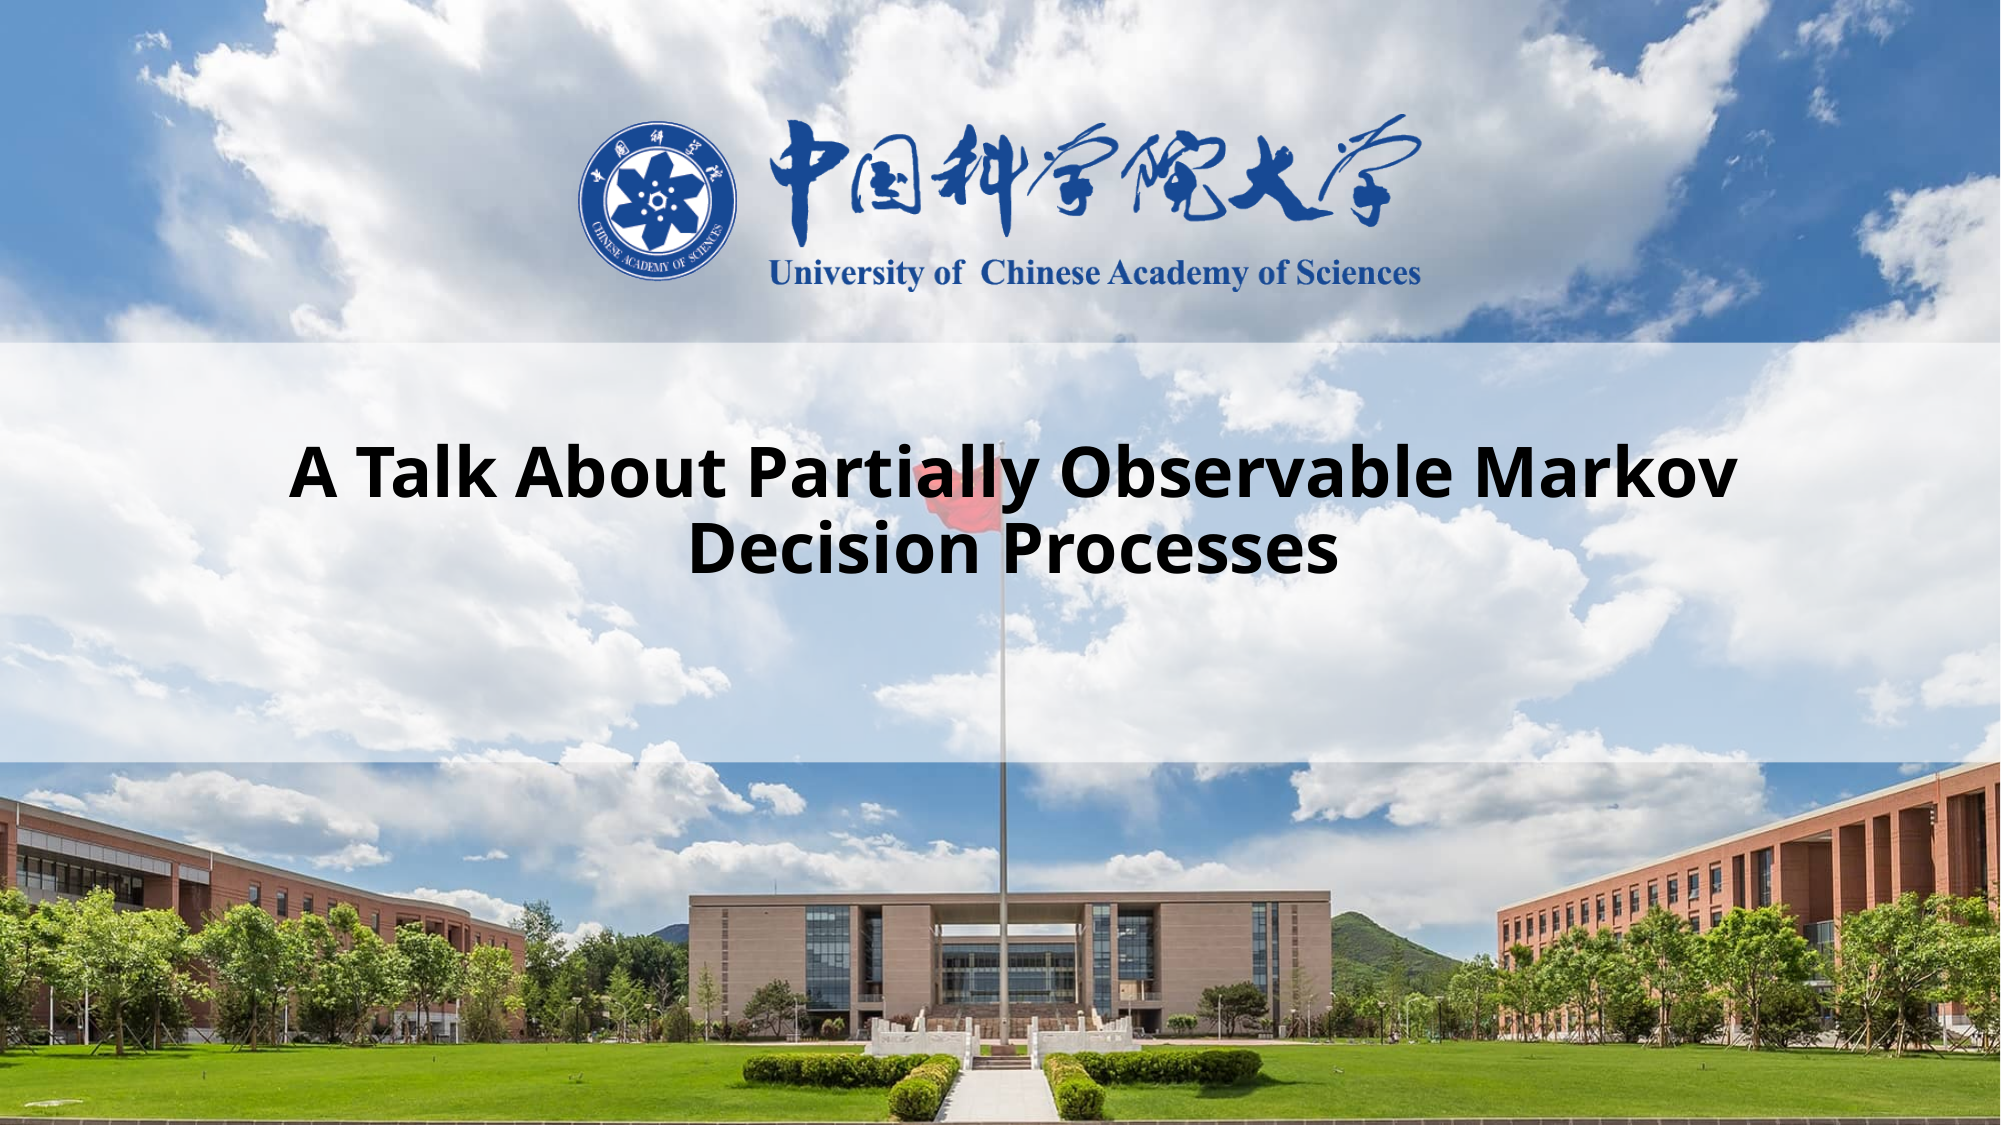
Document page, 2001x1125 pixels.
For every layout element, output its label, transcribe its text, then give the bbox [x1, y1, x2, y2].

picture [0, 0, 2001, 1125]
title A Talk About Partially Observable Markov Decision Processes [264, 389, 1764, 596]
text_box [0, 341, 2000, 763]
